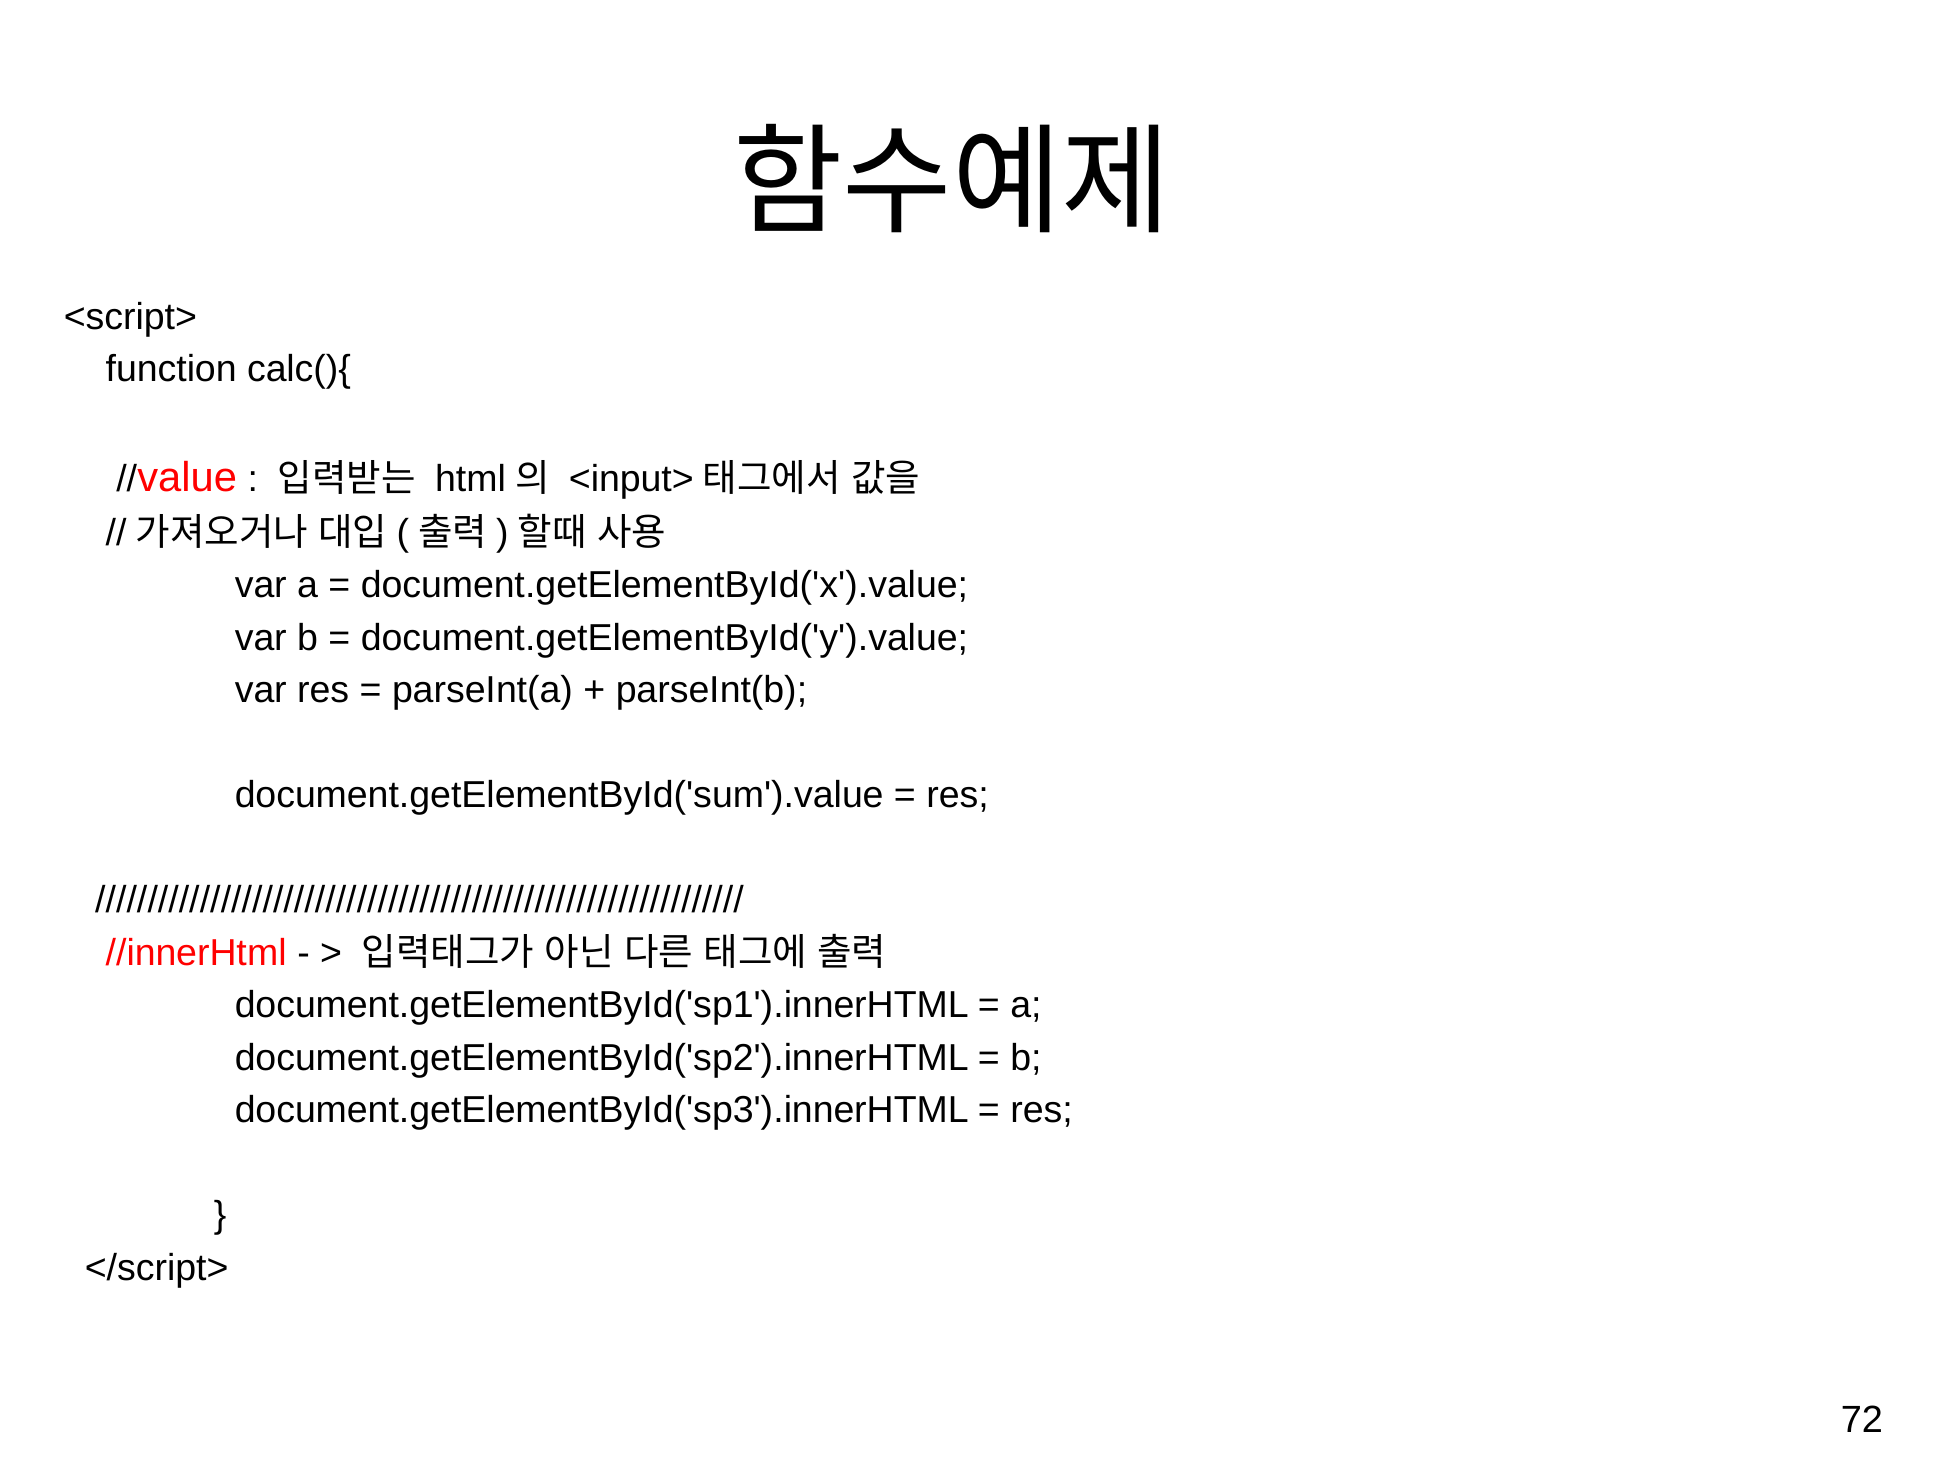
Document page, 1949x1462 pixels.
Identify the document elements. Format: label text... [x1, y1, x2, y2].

list <script> function calc(){ //value : 입력받는 html의 <input>태그에서 값을 //가져오거나 대입(출력)할때 사용 var a = document.getElementById('x').value; var b = document.getElementById('y').value; var res = parseInt(a) + parseInt(b); document.getElementById('sum').value = res; ////////////////////////////////////////////////////////////// //innerHtml - > 입력태그가 아닌 다른 태그에 출력 document.getElementById('sp1').innerHTML = a; document.getElementById('sp2').innerHTML = b; document.getElementById('sp3').innerHTML = res; } </script> [48, 284, 1897, 1343]
slide_number ‹#› [1496, 1372, 1899, 1462]
title 함수예제 [156, 92, 1749, 255]
